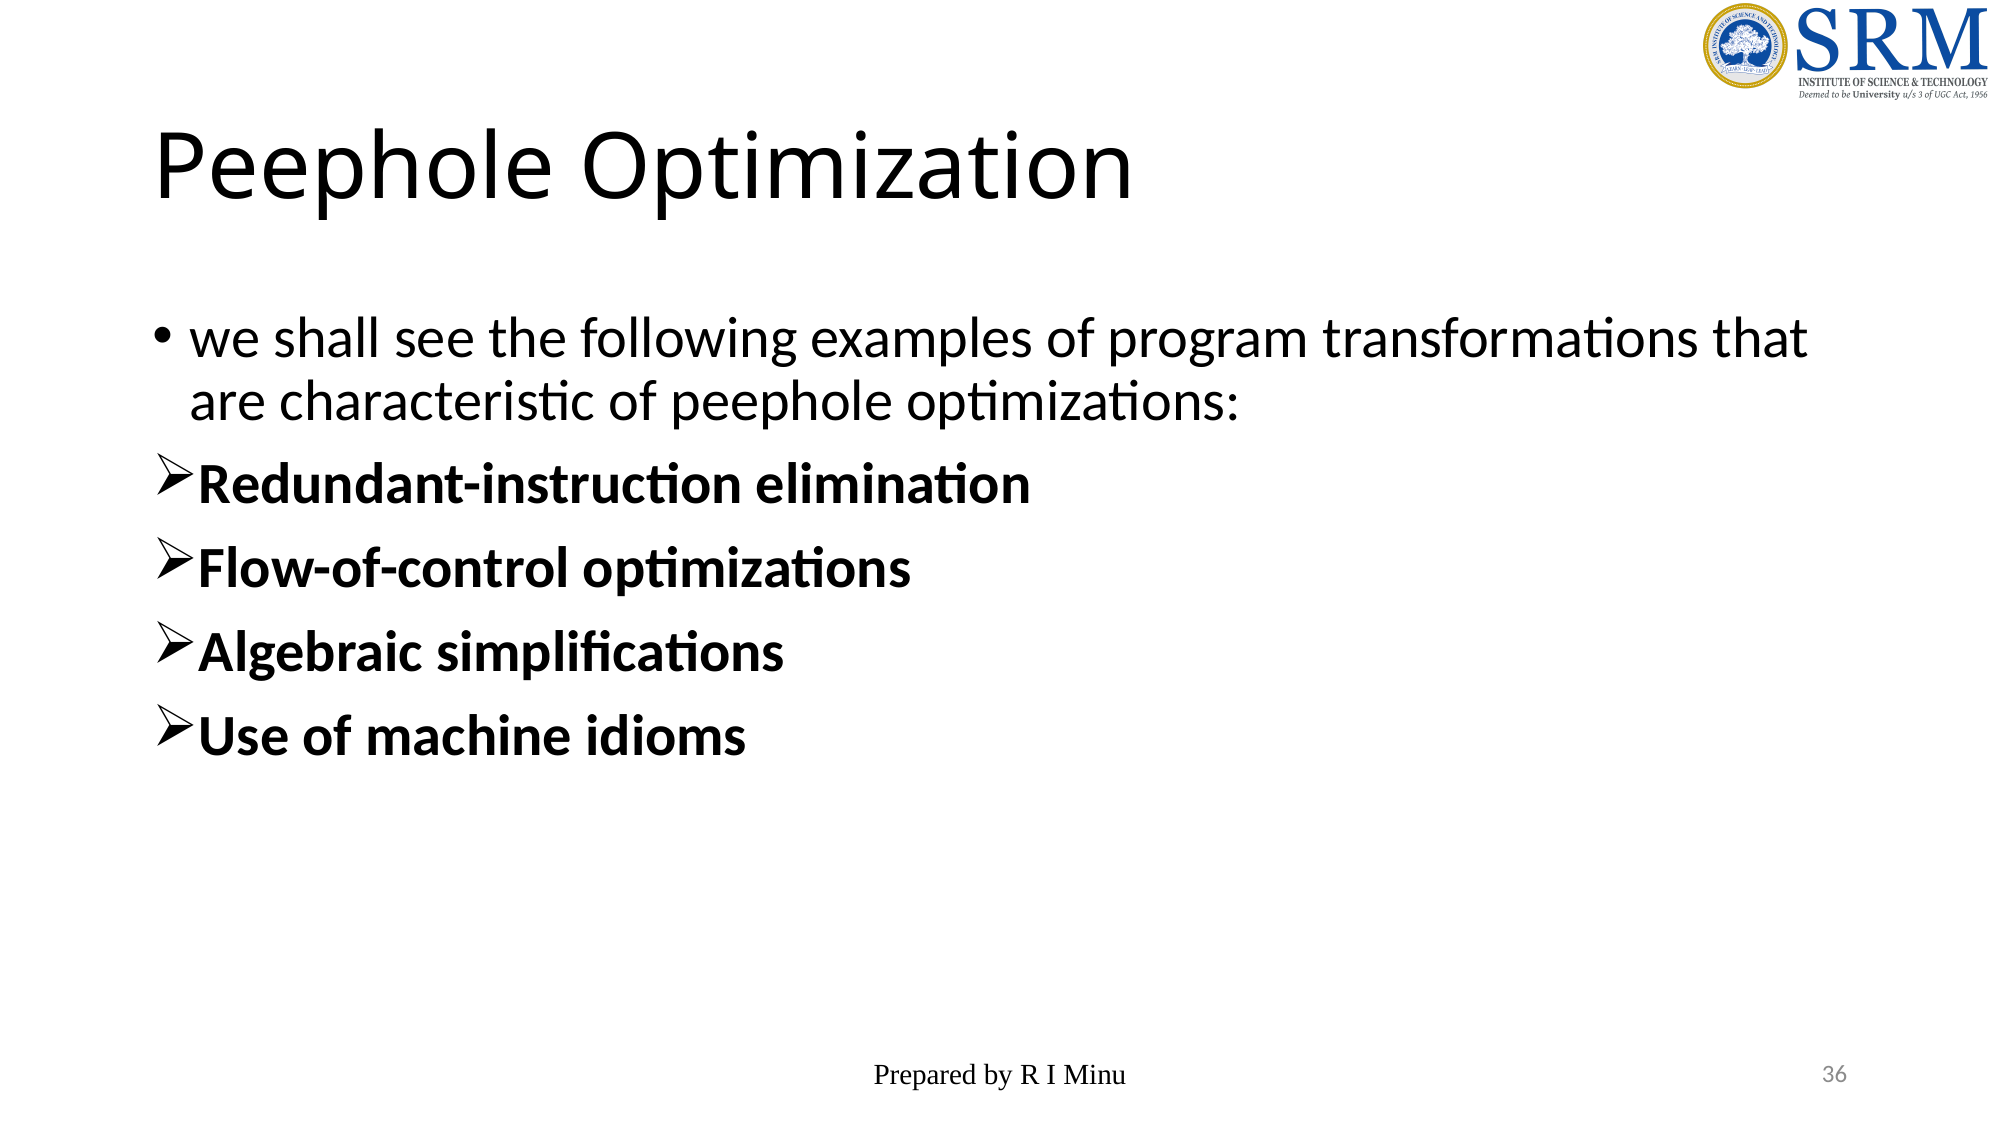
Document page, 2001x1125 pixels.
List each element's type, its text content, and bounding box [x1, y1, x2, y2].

title Peephole Optimization [137, 59, 1863, 278]
picture [1703, 3, 1988, 100]
list we shall see the following examples of program transformations that are characteristic of peephole optimizations: Redundant-instruction elimination Flow-of-control optimizations Algebraic simplifications Use of machine idioms [137, 299, 1863, 1014]
footer Prepared by R I Minu [662, 1042, 1338, 1103]
slide_number 36 [1412, 1042, 1863, 1103]
